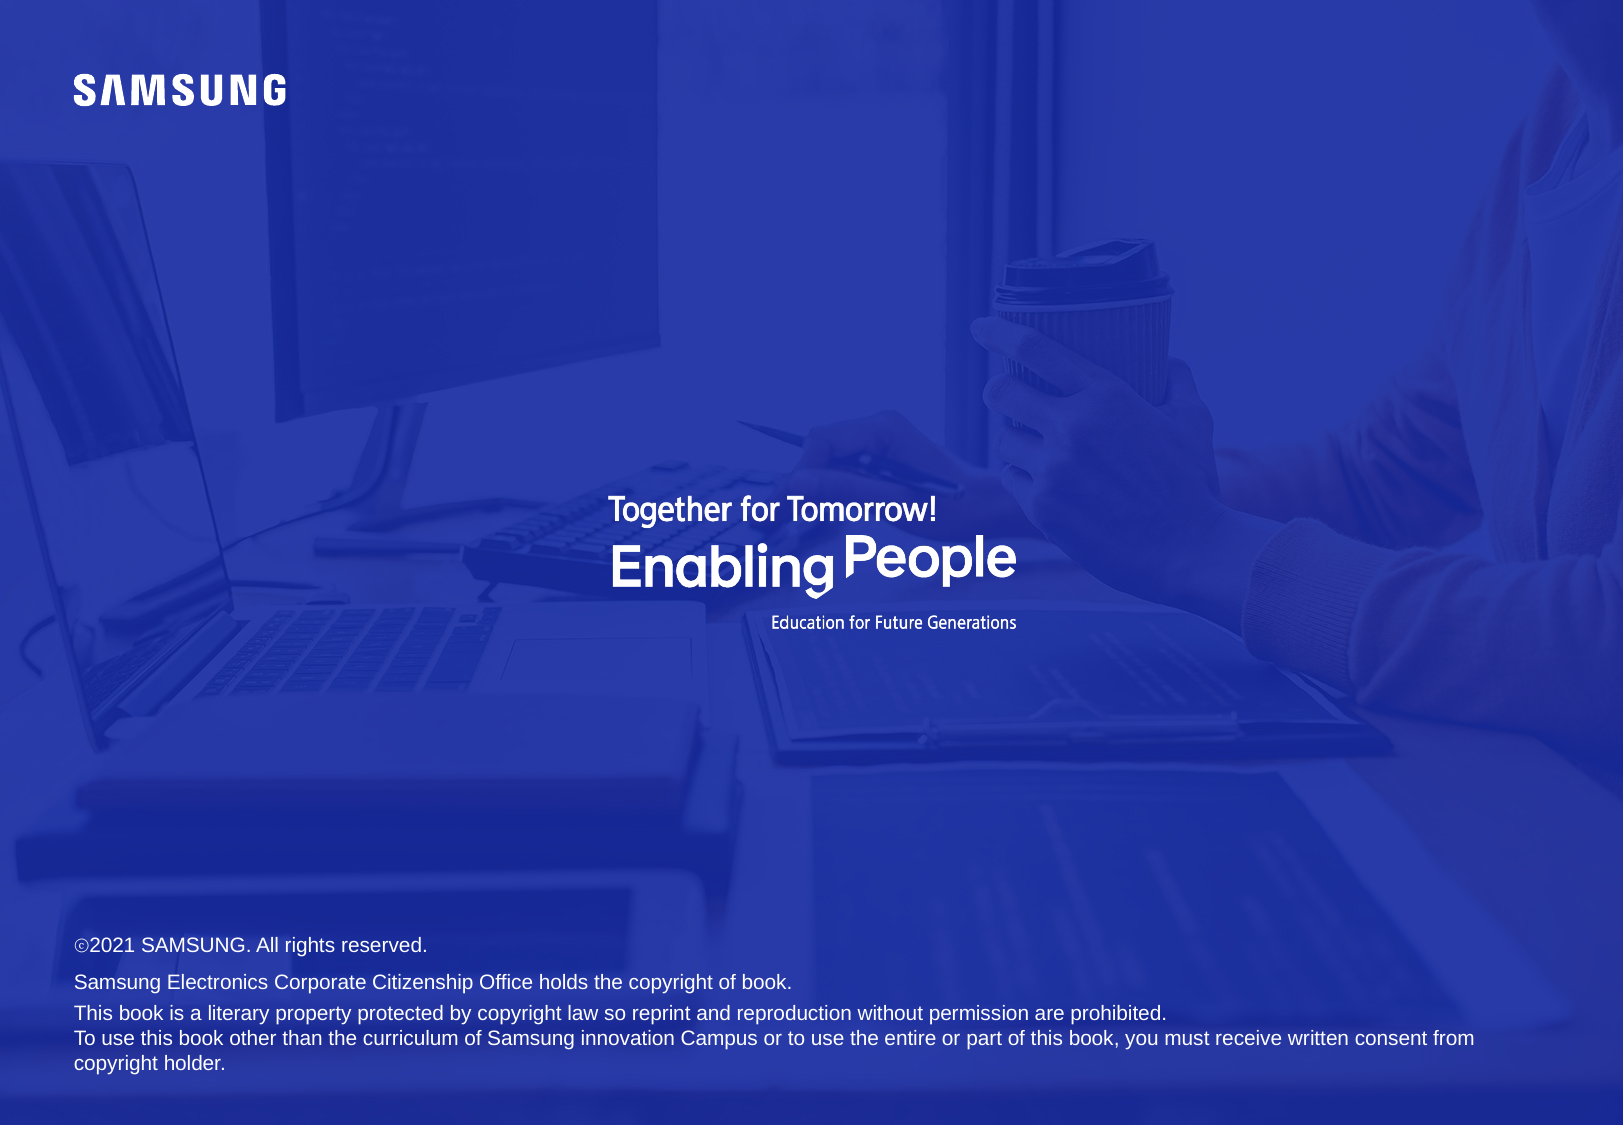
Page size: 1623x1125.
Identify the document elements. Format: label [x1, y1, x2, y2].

picture [608, 495, 1016, 629]
